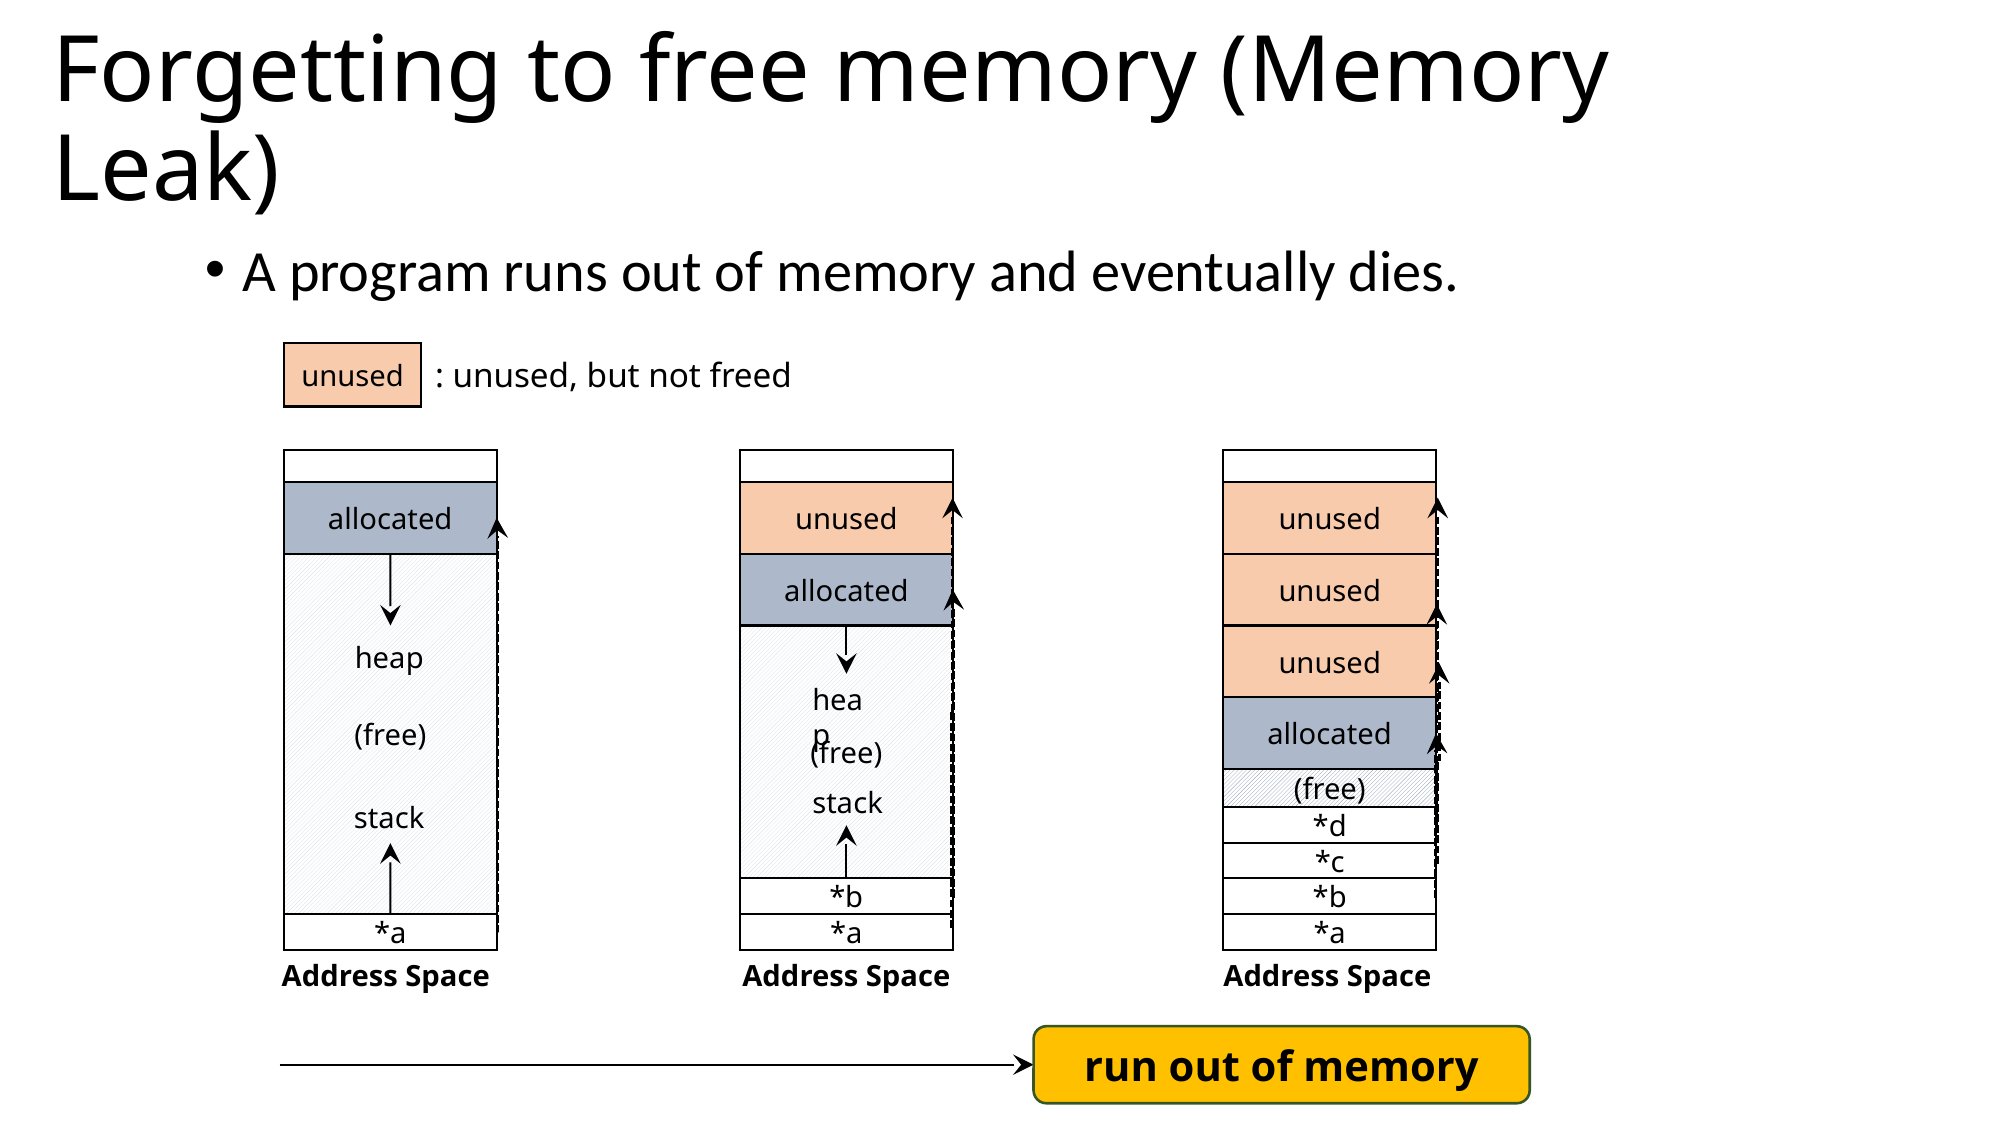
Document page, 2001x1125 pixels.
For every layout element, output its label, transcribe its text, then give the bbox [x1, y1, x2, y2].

text_box allocated [739, 552, 950, 627]
text_box heap [340, 632, 487, 683]
text_box unused [739, 480, 954, 552]
text_box unused [1222, 480, 1438, 552]
text_box Address Space [715, 950, 978, 1000]
text_box [739, 449, 954, 480]
text_box *a [282, 913, 498, 950]
text_box [1222, 449, 1438, 480]
text_box stack [339, 791, 442, 842]
text_box Address Space [1196, 950, 1459, 1000]
text_box stack [797, 777, 900, 827]
text_box heap [797, 673, 896, 759]
text_box unused [282, 341, 423, 408]
text_box (free) [282, 555, 496, 913]
text_box *a [1222, 916, 1438, 950]
text_box (free) [739, 627, 950, 877]
text_box run out of memory [1031, 1024, 1532, 1105]
text_box Address Space [254, 950, 517, 1000]
text_box : unused, but not freed [420, 346, 1047, 402]
text_box *b [1222, 880, 1436, 916]
text_box unused [1222, 552, 1436, 624]
text_box *d [1222, 806, 1435, 845]
list A program runs out of memory and eventually dies. [189, 233, 1632, 1125]
text_box *c [1222, 845, 1435, 880]
text_box *a [739, 916, 954, 950]
text_box allocated [1222, 696, 1435, 771]
text_box [282, 449, 498, 480]
title Forgetting to free memory (Memory Leak) [37, 12, 1763, 230]
text_box *b [739, 877, 950, 916]
text_box unused [1222, 624, 1435, 696]
text_box allocated [282, 480, 498, 555]
text_box (free) [1222, 771, 1435, 806]
